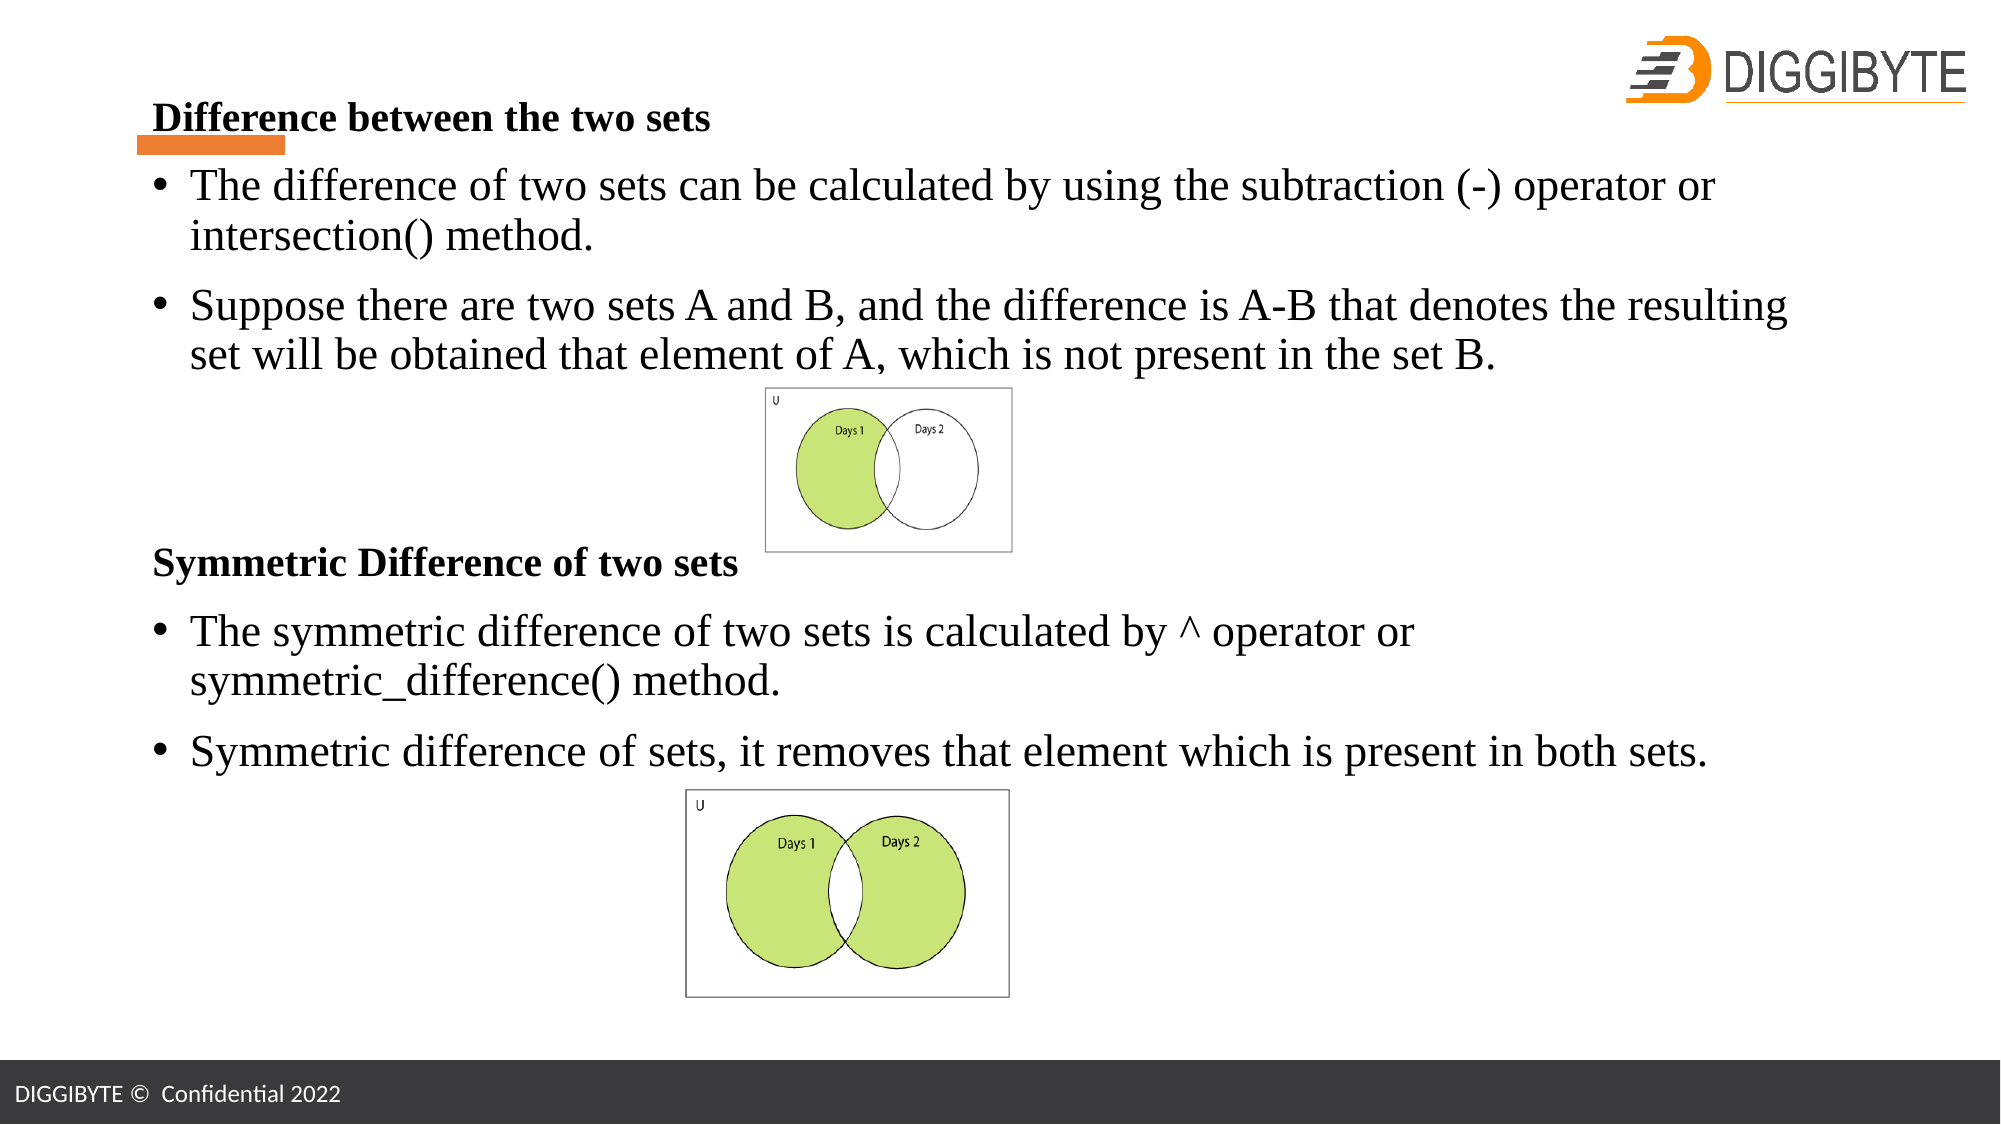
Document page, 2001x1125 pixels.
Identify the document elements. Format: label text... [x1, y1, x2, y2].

list Difference between the two sets The difference of two sets can be calculated by using the subtraction (-) operator or intersection() method. Suppose there are two sets A and B, and the difference is A-B that denotes the resulting set will be obtained that element of A, which is not present in the set B. Symmetric Difference of two sets The symmetric difference of two sets is calculated by ^ operator or symmetric_difference() method. Symmetric difference of sets, it removes that element which is present in both sets. [137, 87, 1863, 1087]
picture [675, 772, 1021, 1015]
picture [1594, 0, 1986, 180]
picture [756, 374, 1021, 566]
